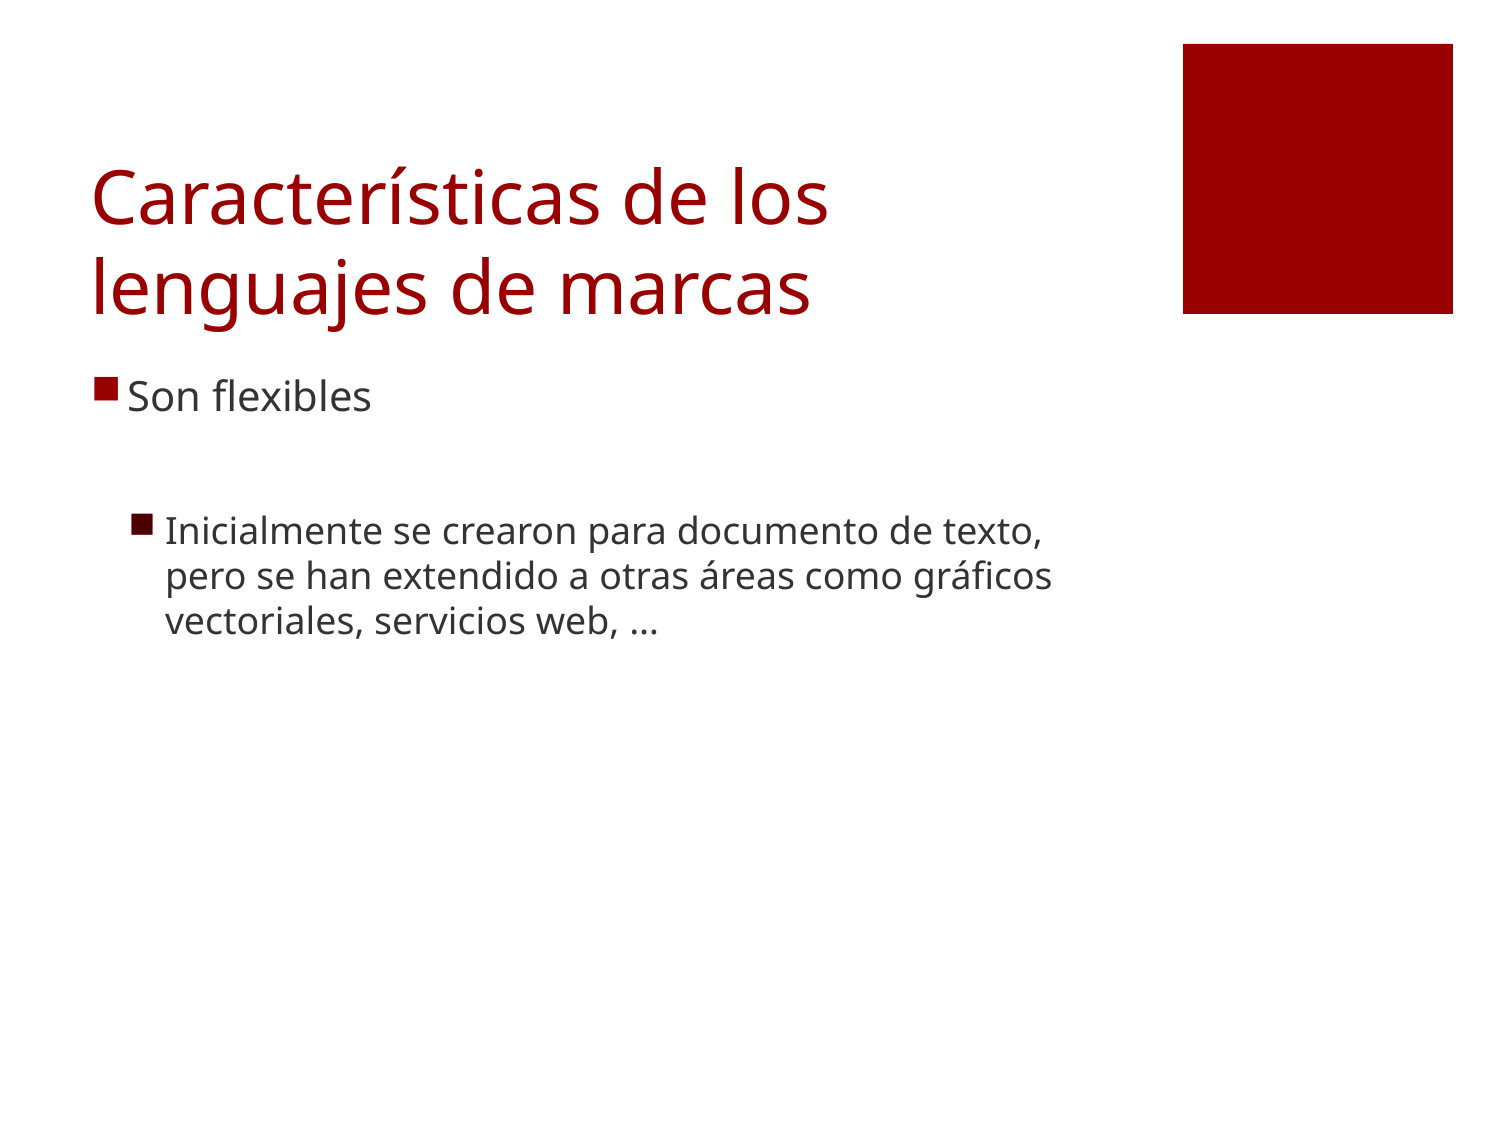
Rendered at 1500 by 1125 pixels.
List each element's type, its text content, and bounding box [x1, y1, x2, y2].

title Características de los lenguajes de marcas [75, 149, 1143, 338]
list Son flexibles Inicialmente se crearon para documento de texto, pero se han extendido a otras áreas como gráficos vectoriales, servicios web, … [75, 362, 1143, 1005]
